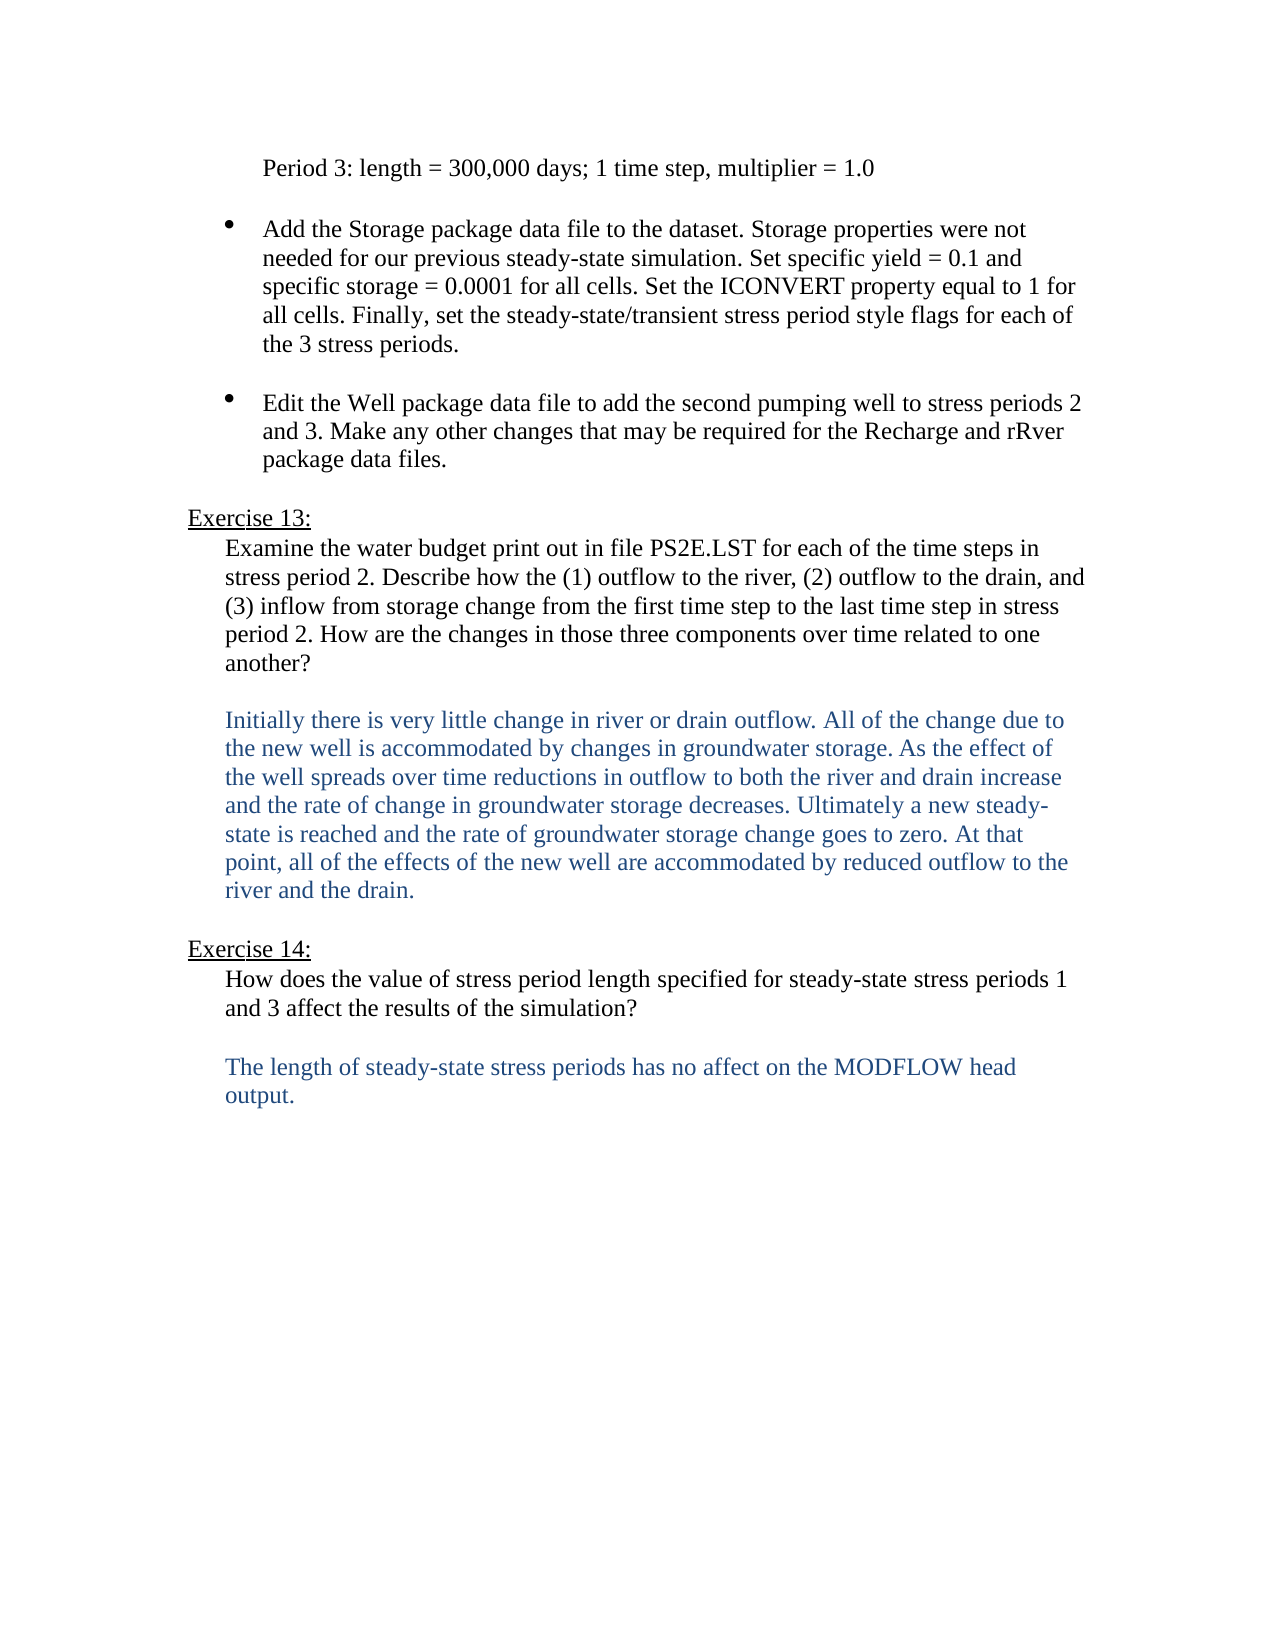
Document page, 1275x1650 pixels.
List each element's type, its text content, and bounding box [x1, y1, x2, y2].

text_box Period 3: length = 300,000 days; 1 time step, multiplier = 1.0 Add the Storage package data file to the dataset. Storage properties were not needed for our previous steady-state simulation. Set specific yield = 0.1 and specific storage = 0.0001 for all cells. Set the ICONVERT property equal to 1 for all cells. Finally, set the steady-state/transient stress period style flags for each of the 3 stress periods. Edit the Well package data file to add the second pumping well to stress periods 2 and 3. Make any other changes that may be required for the Recharge and rRver package data files. Exercise 13: Examine the water budget print out in file PS2E.LST for each of the time steps in stress period 2. Describe how the (1) outflow to the river, (2) outflow to the drain, and (3) inflow from storage change from the first time step to the last time step in stress period 2. How are the changes in those three components over time related to one another? Initially there is very little change in river or drain outflow. All of the change due to the new well is accommodated by changes in groundwater storage. As the effect of the well spreads over time reductions in outflow to both the river and drain increase and the rate of change in groundwater storage decreases. Ultimately a new steady- state is reached and the rate of groundwater storage change goes to zero. At that point, all of the effects of the new well are accommodated by reduced outflow to the river and the drain. Exercise 14: How does the value of stress period length specified for steady-state stress periods 1 and 3 affect the results of the simulation? The length of steady-state stress periods has no affect on the MODFLOW head output. [185, 151, 1089, 1109]
